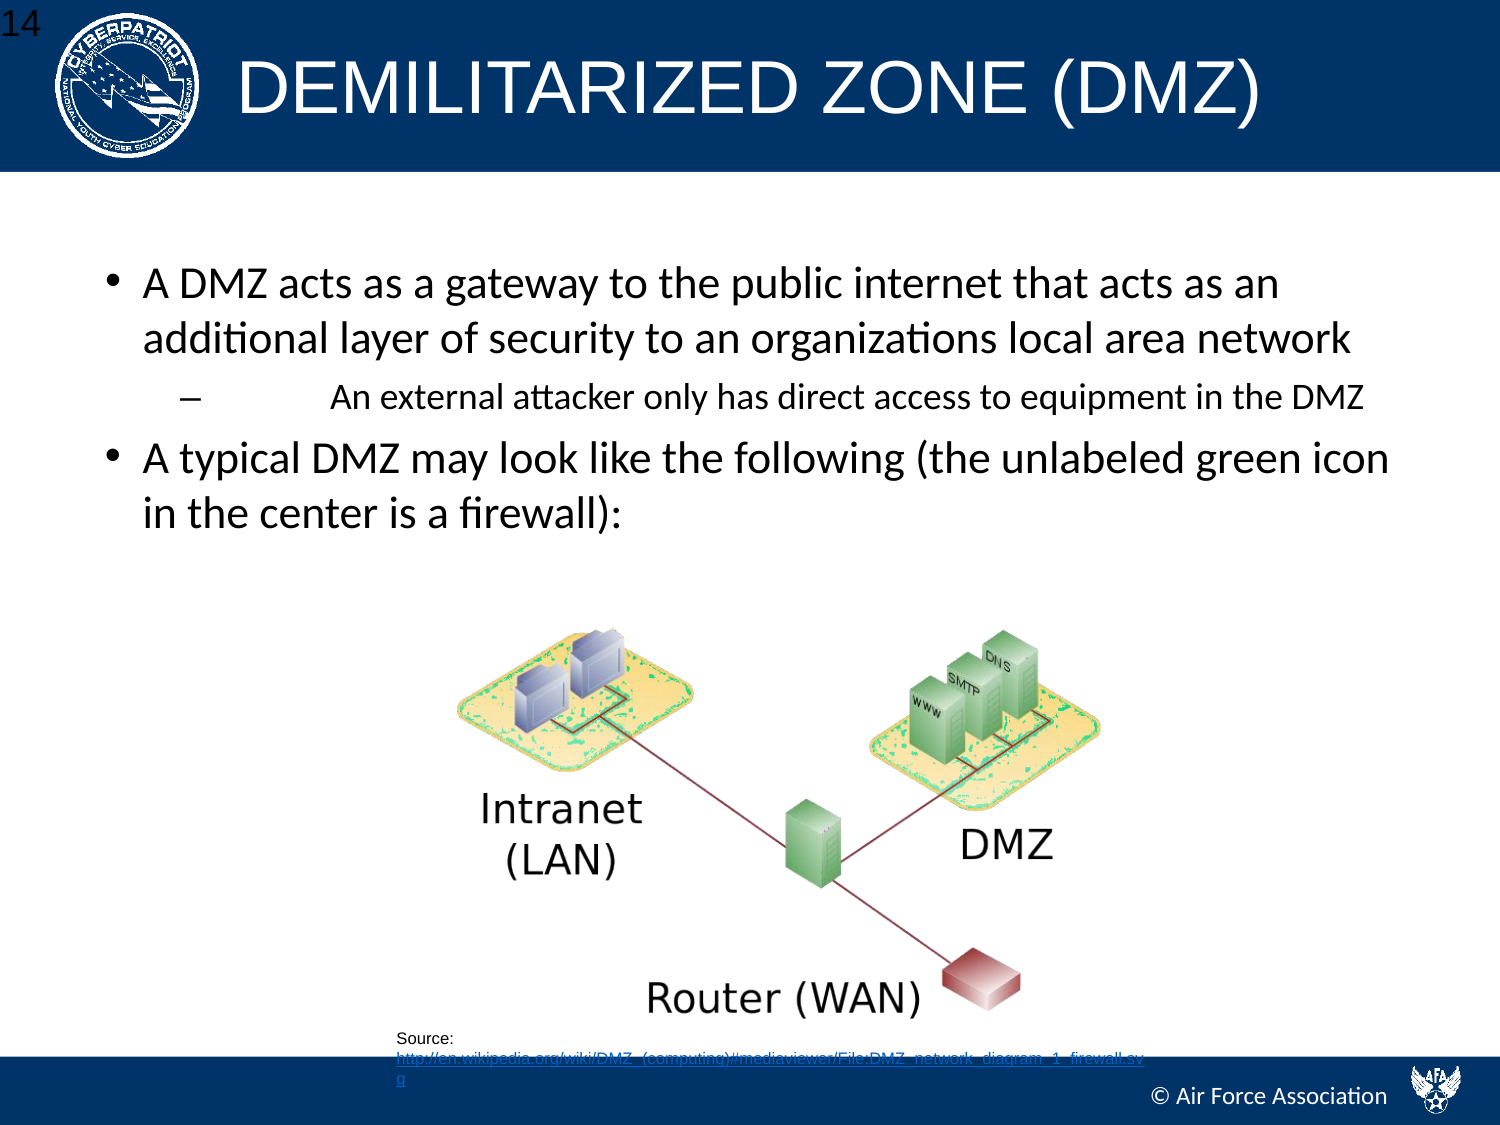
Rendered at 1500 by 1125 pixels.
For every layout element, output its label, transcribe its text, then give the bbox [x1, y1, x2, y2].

picture [1410, 1065, 1461, 1114]
text_box A DMZ acts as a gateway to the public internet that acts as an additional layer of security to an organizations local area network – An external attacker only has direct access to equipment in the DMZ A typical DMZ may look like the following (the unlabeled green icon in the center is a firewall): [102, 250, 1395, 538]
footer © Air Force Association [1147, 1078, 1391, 1125]
picture [456, 628, 1101, 1019]
picture [55, 13, 199, 158]
title DEMILITARIZED ZONE (DMZ) [234, 0, 1384, 227]
text_box 14 [0, 0, 44, 44]
text_box Source: http://en.wikipedia.org/wiki/DMZ_(computing)#mediaviewer/File:DMZ_network_diagram_1_firewall.svg [394, 1025, 1155, 1088]
